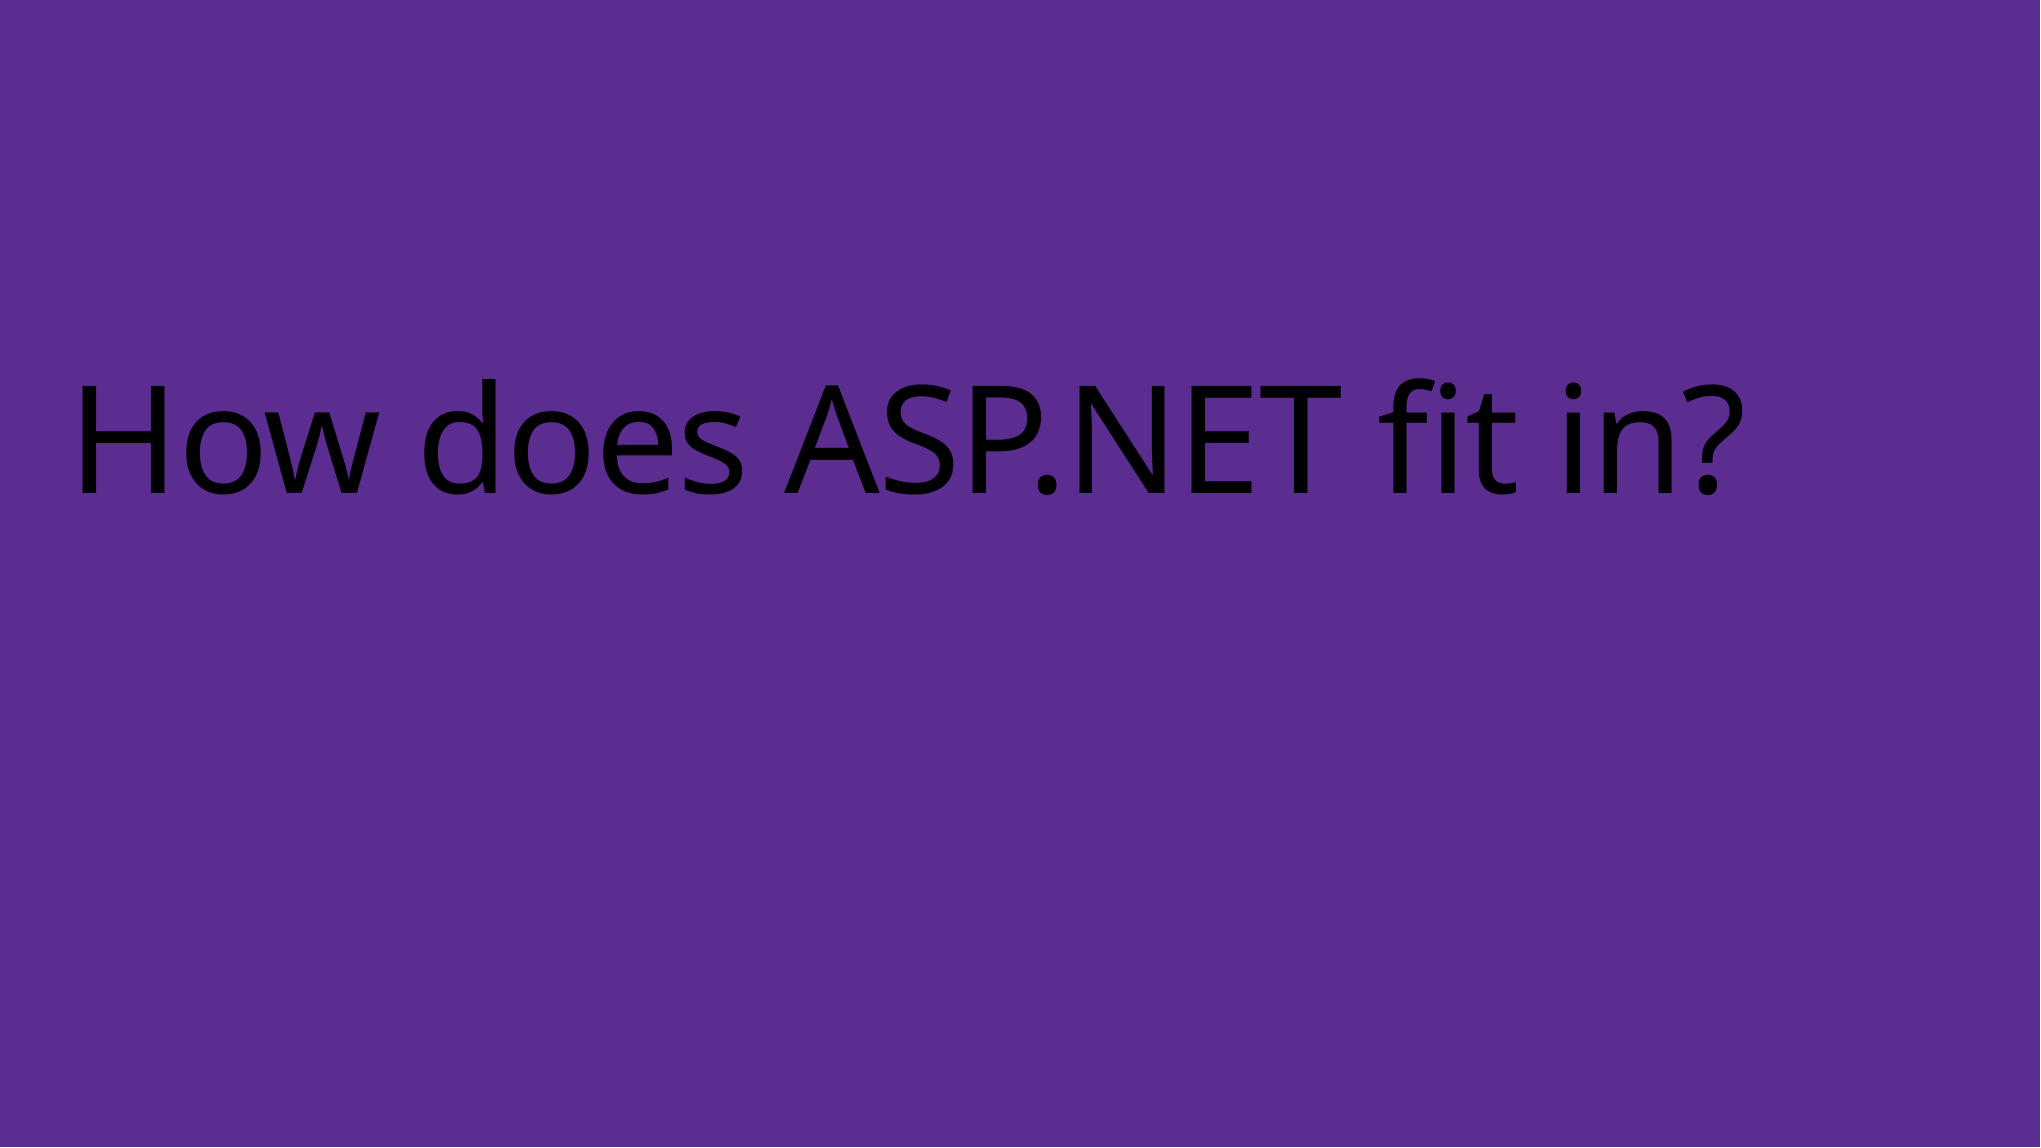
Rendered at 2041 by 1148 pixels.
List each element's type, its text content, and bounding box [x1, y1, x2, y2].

title How does ASP.NET fit in? [45, 348, 1996, 543]
